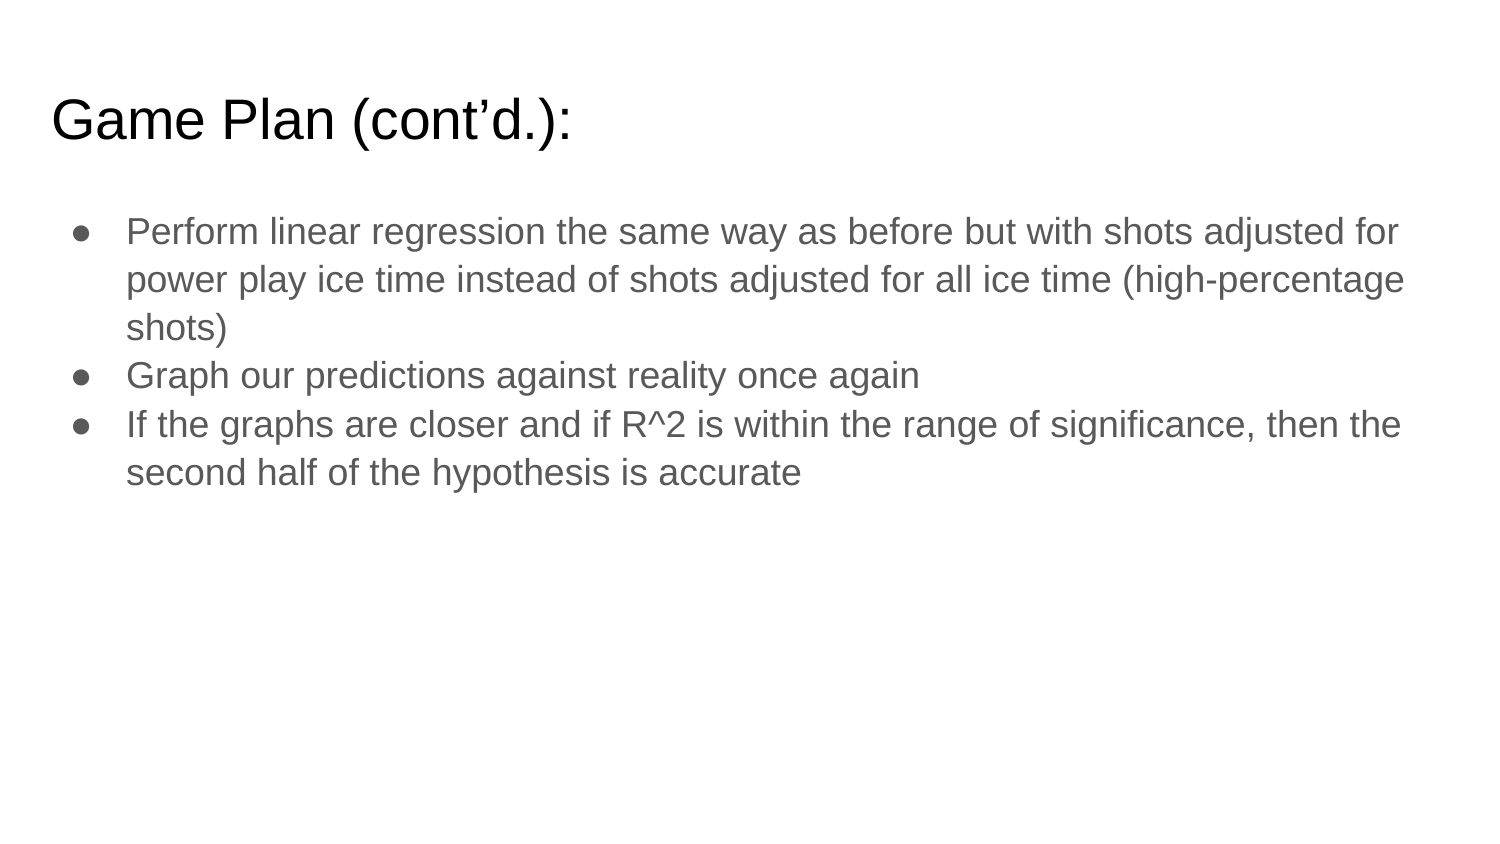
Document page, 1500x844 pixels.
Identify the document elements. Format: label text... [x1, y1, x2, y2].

list Perform linear regression the same way as before but with shots adjusted for power play ice time instead of shots adjusted for all ice time (high-percentage shots) Graph our predictions against reality once again If the graphs are closer and if R^2 is within the range of significance, then the second half of the hypothesis is accurate [51, 189, 1449, 750]
title Game Plan (cont’d.): [51, 72, 1449, 167]
